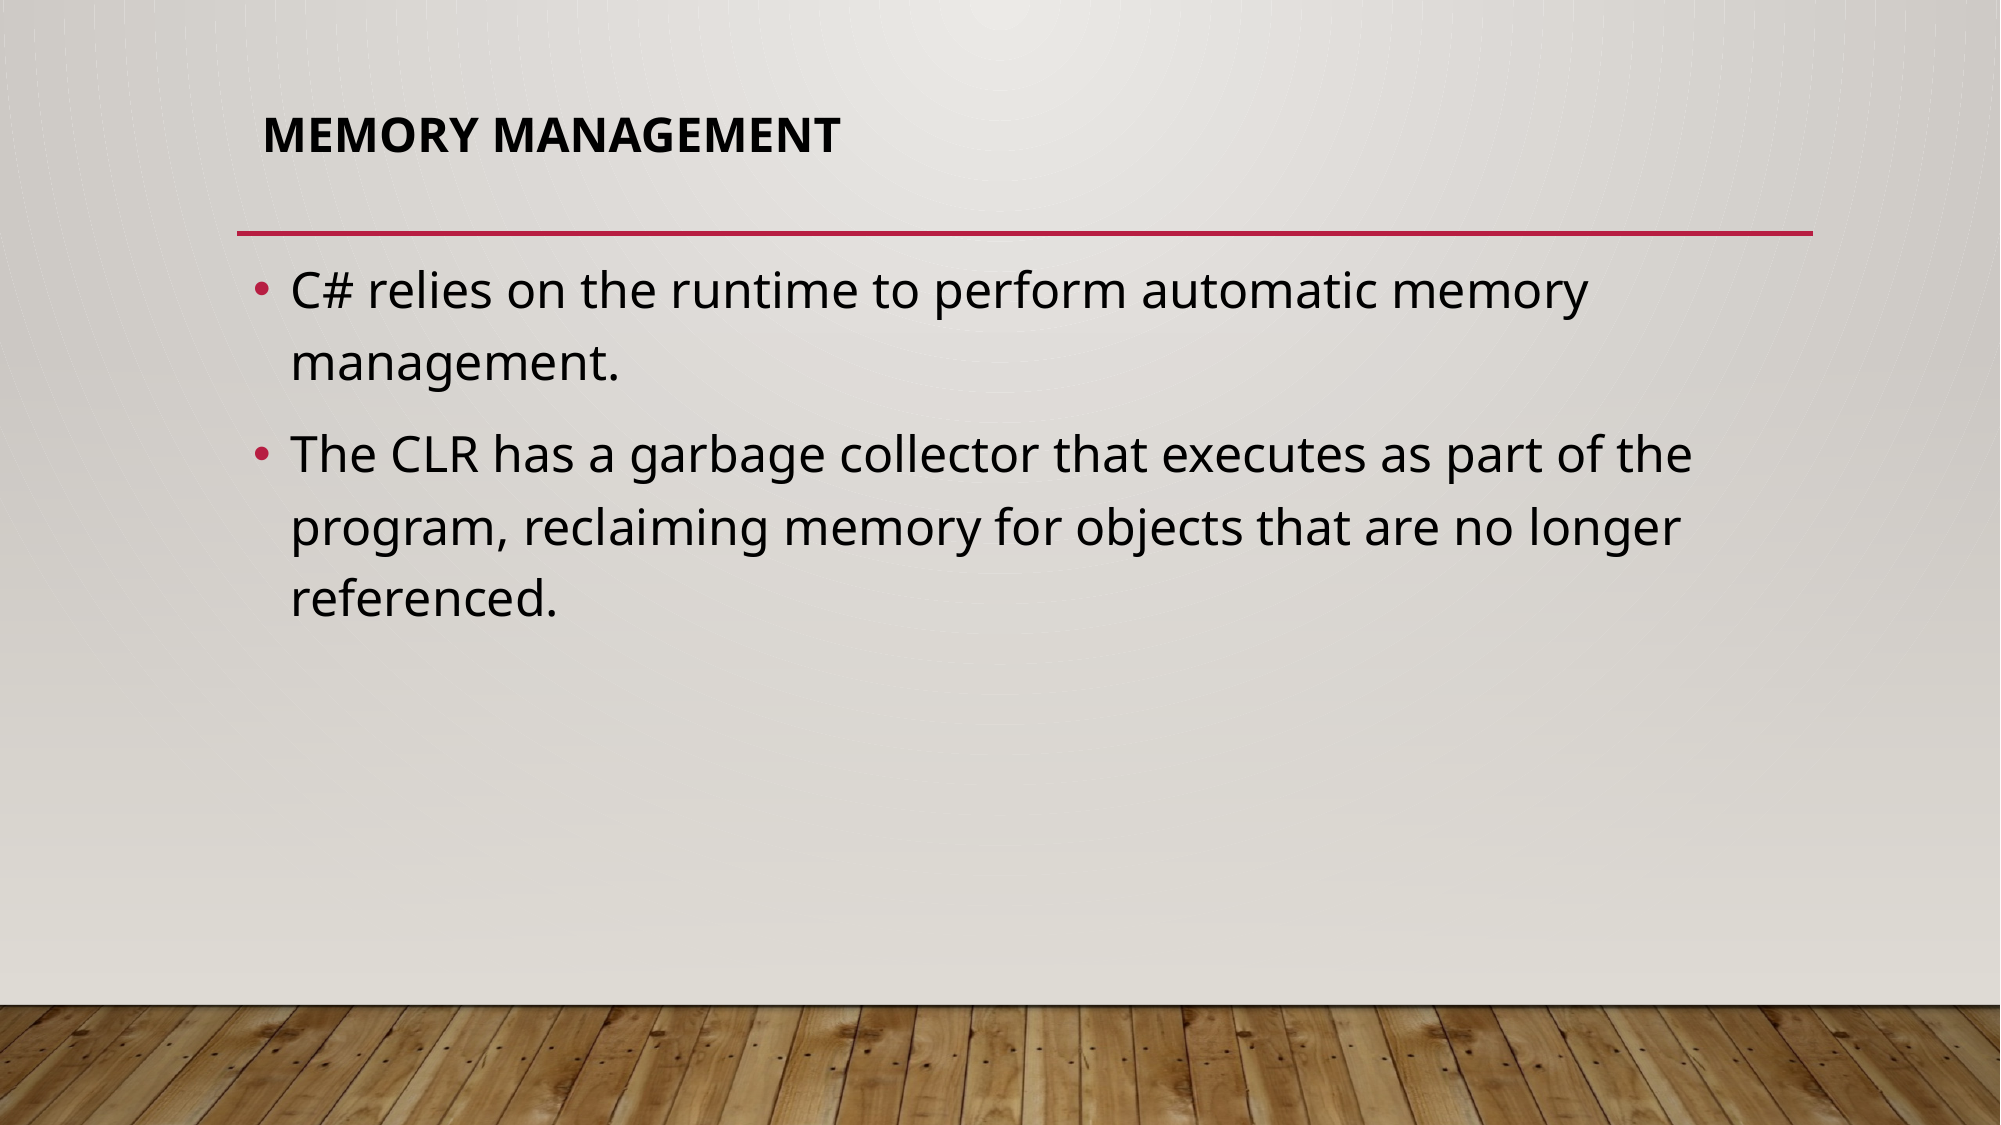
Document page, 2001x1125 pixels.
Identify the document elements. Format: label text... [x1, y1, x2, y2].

title Memory Management [246, 103, 1823, 229]
picture [0, 1005, 2000, 1125]
list C# relies on the runtime to perform automatic memory management. The CLR has a garbage collector that executes as part of the program, reclaiming memory for objects that are no longer referenced. [238, 238, 1814, 986]
